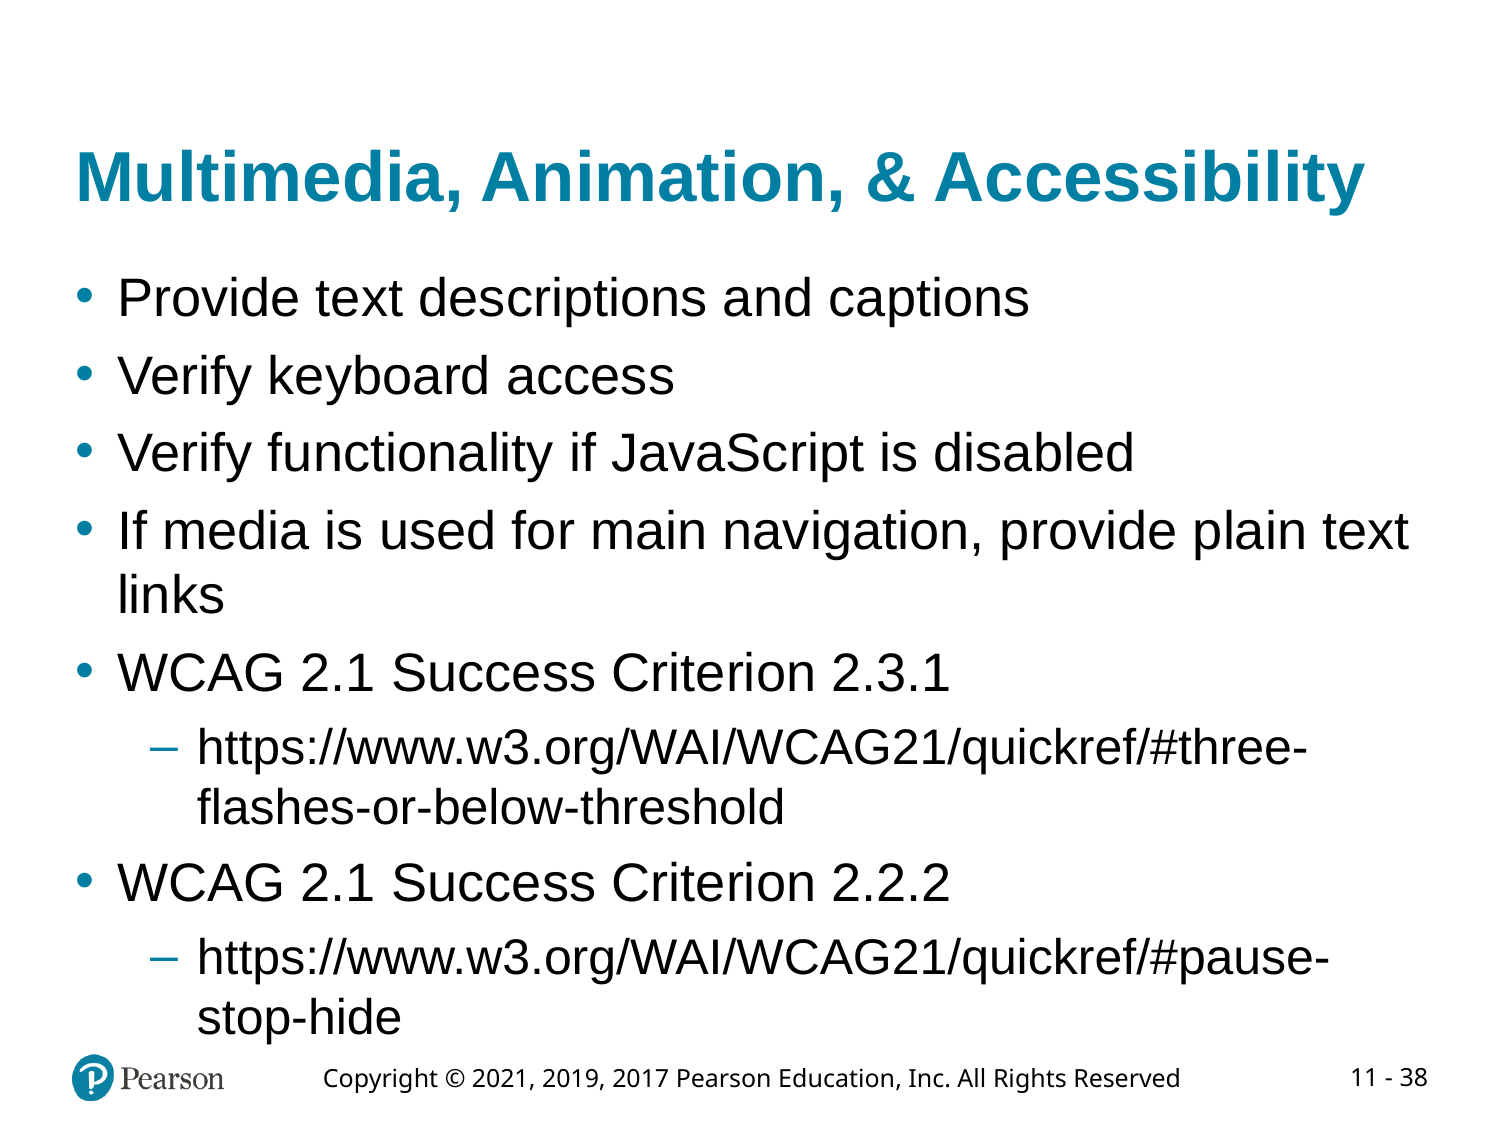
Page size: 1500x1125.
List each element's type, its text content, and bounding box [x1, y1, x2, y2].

picture [72, 1087, 83, 1101]
picture [72, 1054, 89, 1072]
title Multimedia, Animation, & Accessibility [75, 35, 1425, 216]
picture [81, 1064, 107, 1089]
list Provide text descriptions and captions Verify keyboard access Verify functionality if JavaScript is disabled If media is used for main navigation, provide plain text links WCAG 2.1 Success Criterion 2.3.1 https://www.w3.org/WAI/WCAG21/quickref/#three-flashes-or-below-threshold WCAG 2.1 Success Criterion 2.2.2 https://www.w3.org/WAI/WCAG21/quickref/#pause-stop-hide [75, 262, 1425, 1050]
picture [99, 1054, 224, 1101]
